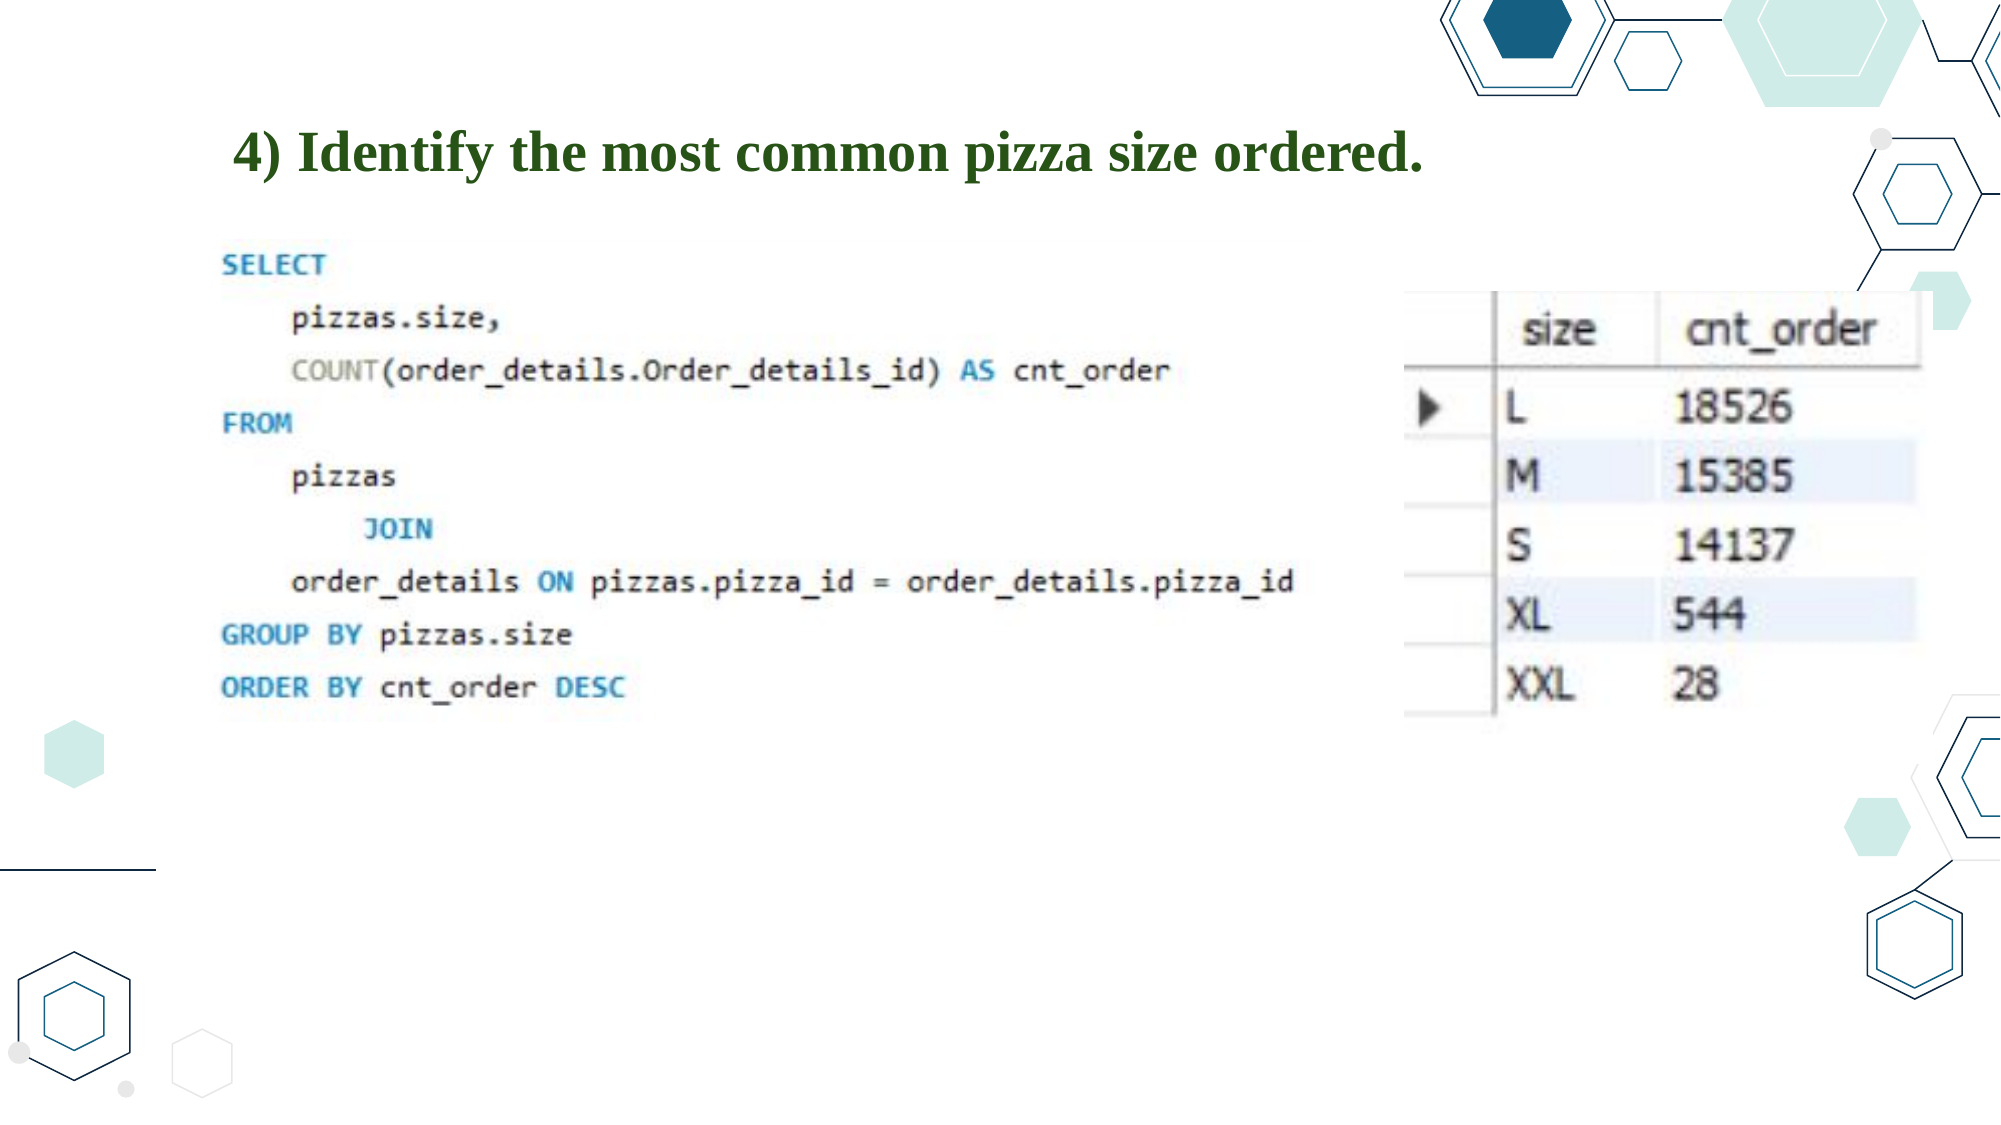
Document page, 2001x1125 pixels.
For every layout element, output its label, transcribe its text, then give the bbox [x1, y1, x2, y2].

text_box 4) Identify the most common pizza size ordered. [219, 105, 1440, 191]
picture [212, 239, 1316, 723]
picture [1404, 290, 1934, 765]
